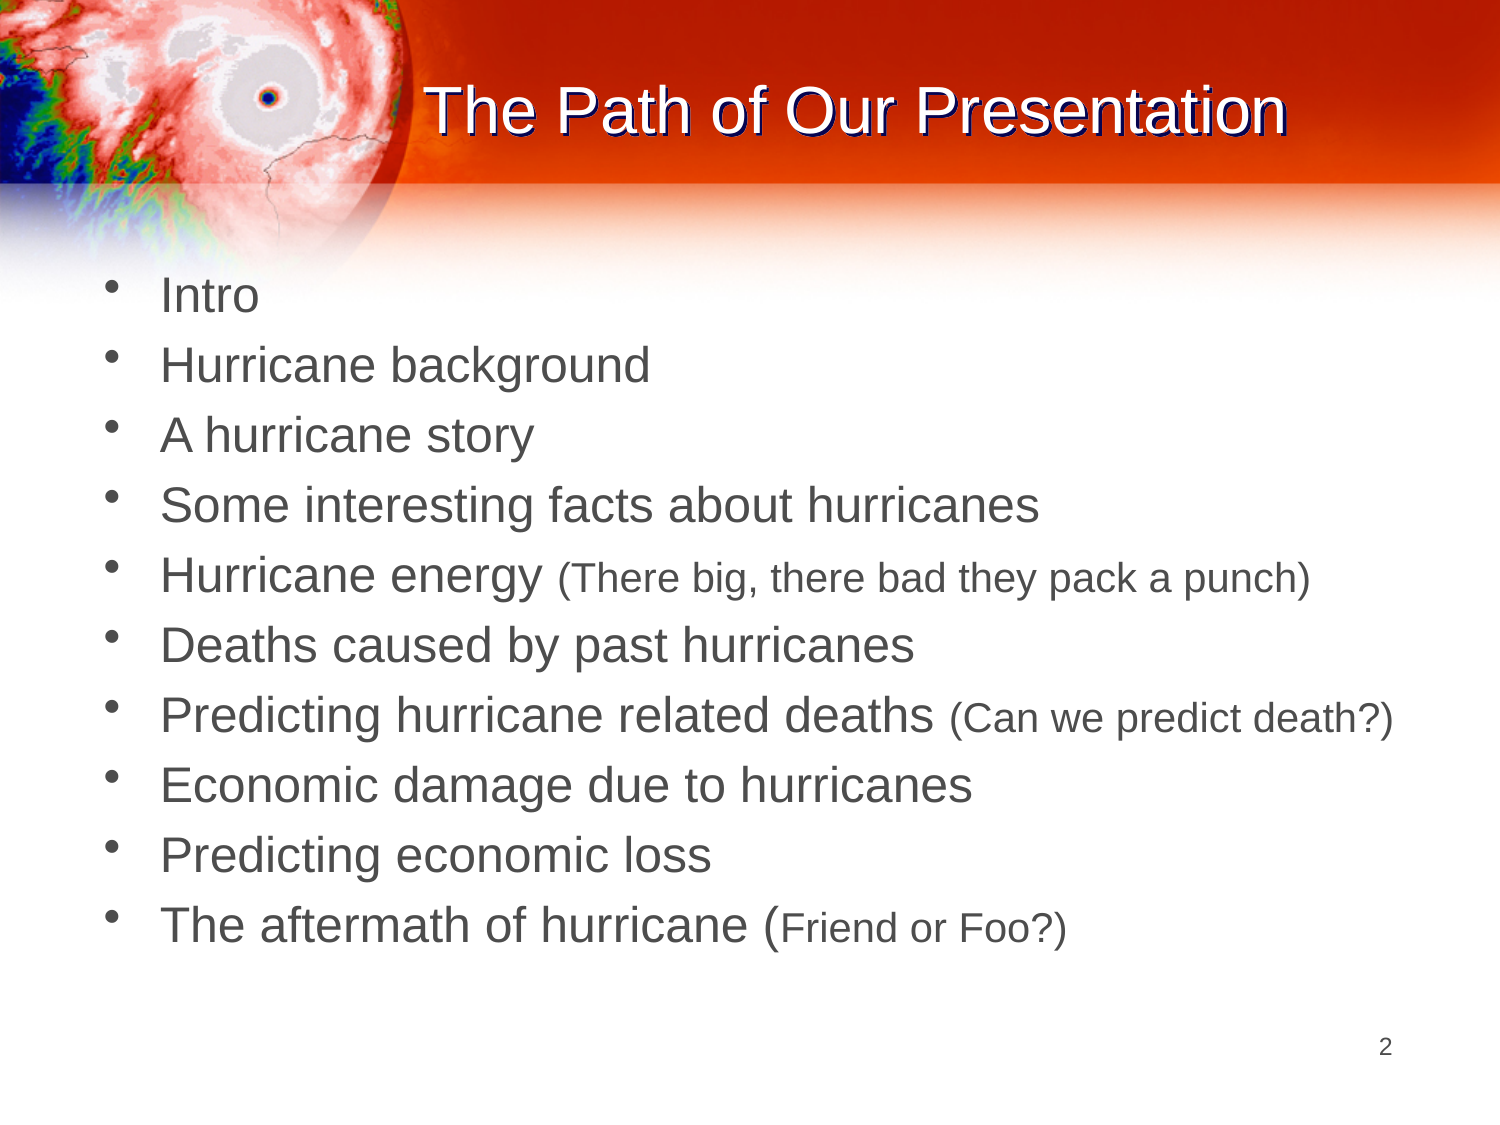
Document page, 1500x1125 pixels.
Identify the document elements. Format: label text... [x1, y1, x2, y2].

picture [0, 0, 1500, 1125]
text_box 2 [1364, 1023, 1400, 1068]
list Intro Hurricane background A hurricane story Some interesting facts about hurricanes Hurricane energy (There big, there bad they pack a punch) Deaths caused by past hurricanes Predicting hurricane related deaths (Can we predict death?) Economic damage due to hurricanes Predicting economic loss The aftermath of hurricane (Friend or Foo?) [88, 255, 1448, 1036]
title The Path of Our Presentation [407, 65, 1448, 150]
